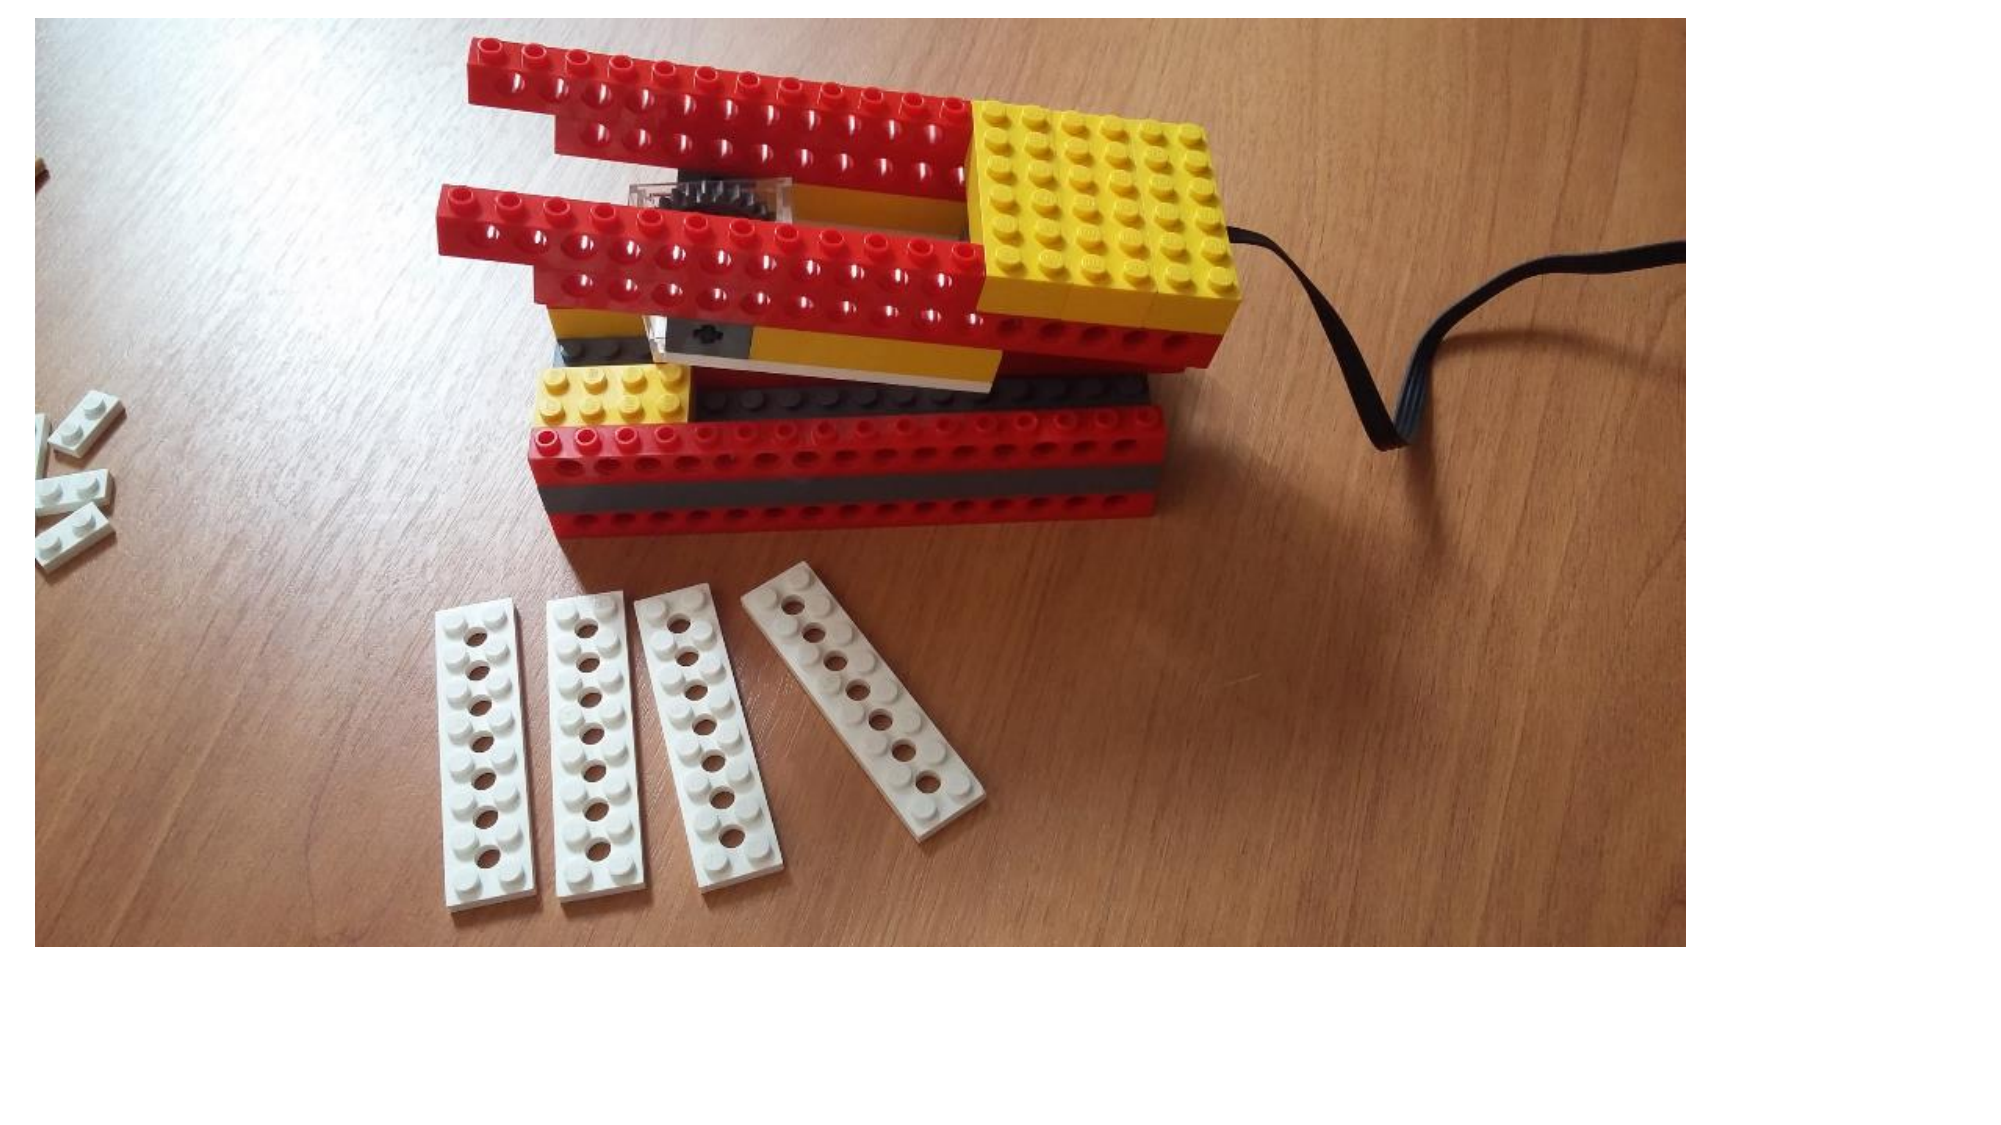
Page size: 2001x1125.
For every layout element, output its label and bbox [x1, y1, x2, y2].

picture [35, 18, 1686, 947]
